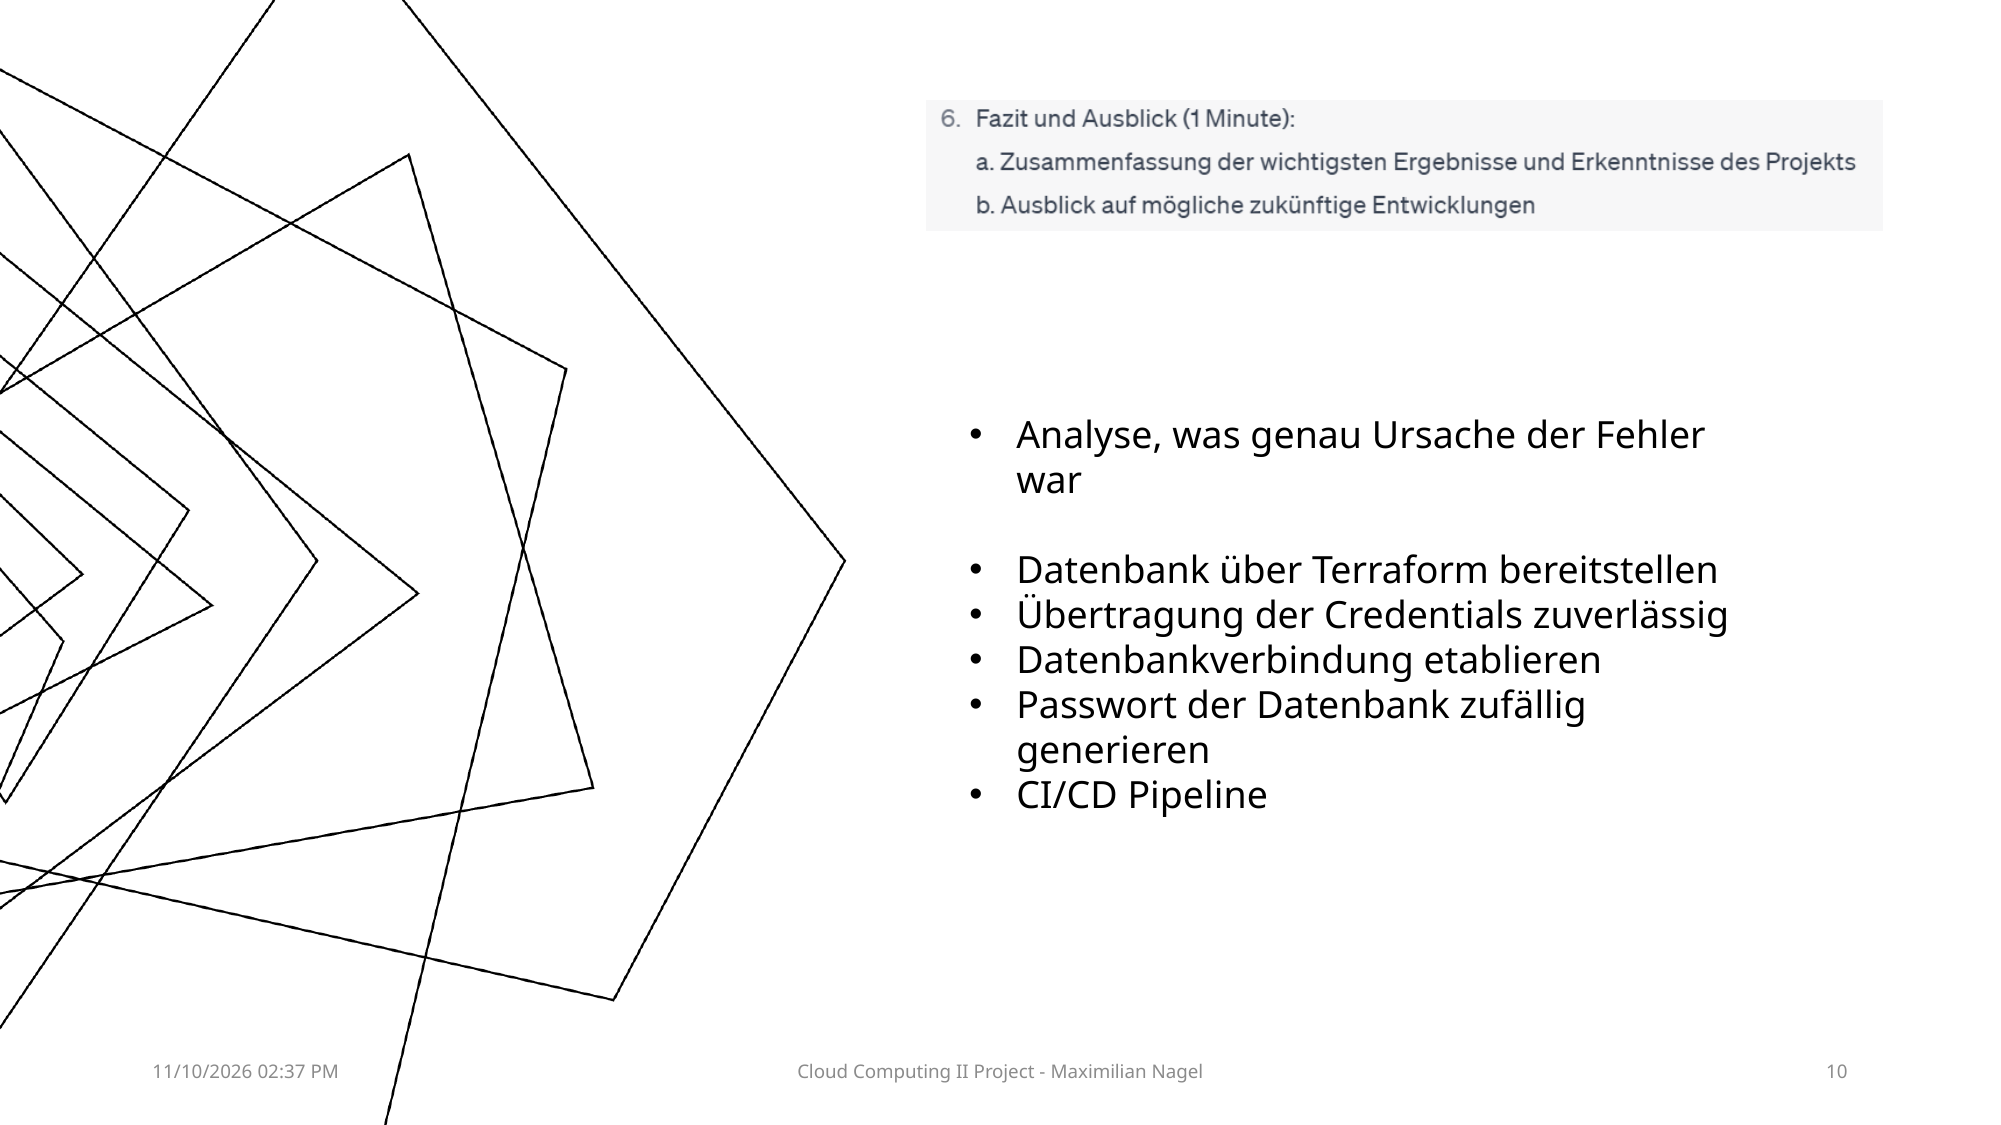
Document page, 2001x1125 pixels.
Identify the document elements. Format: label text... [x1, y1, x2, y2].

picture [926, 100, 1883, 231]
slide_number 10 [1412, 1042, 1863, 1103]
text_box Analyse, was genau Ursache der Fehler war Datenbank über Terraform bereitstellen Übertragung der Credentials zuverlässig Datenbankverbindung etablieren Passwort der Datenbank zufällig generieren CI/CD Pipeline [954, 403, 1773, 824]
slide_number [137, 1042, 588, 1103]
footer Cloud Computing II Project - Maximilian Nagel [662, 1042, 1338, 1103]
picture [0, 0, 893, 1125]
